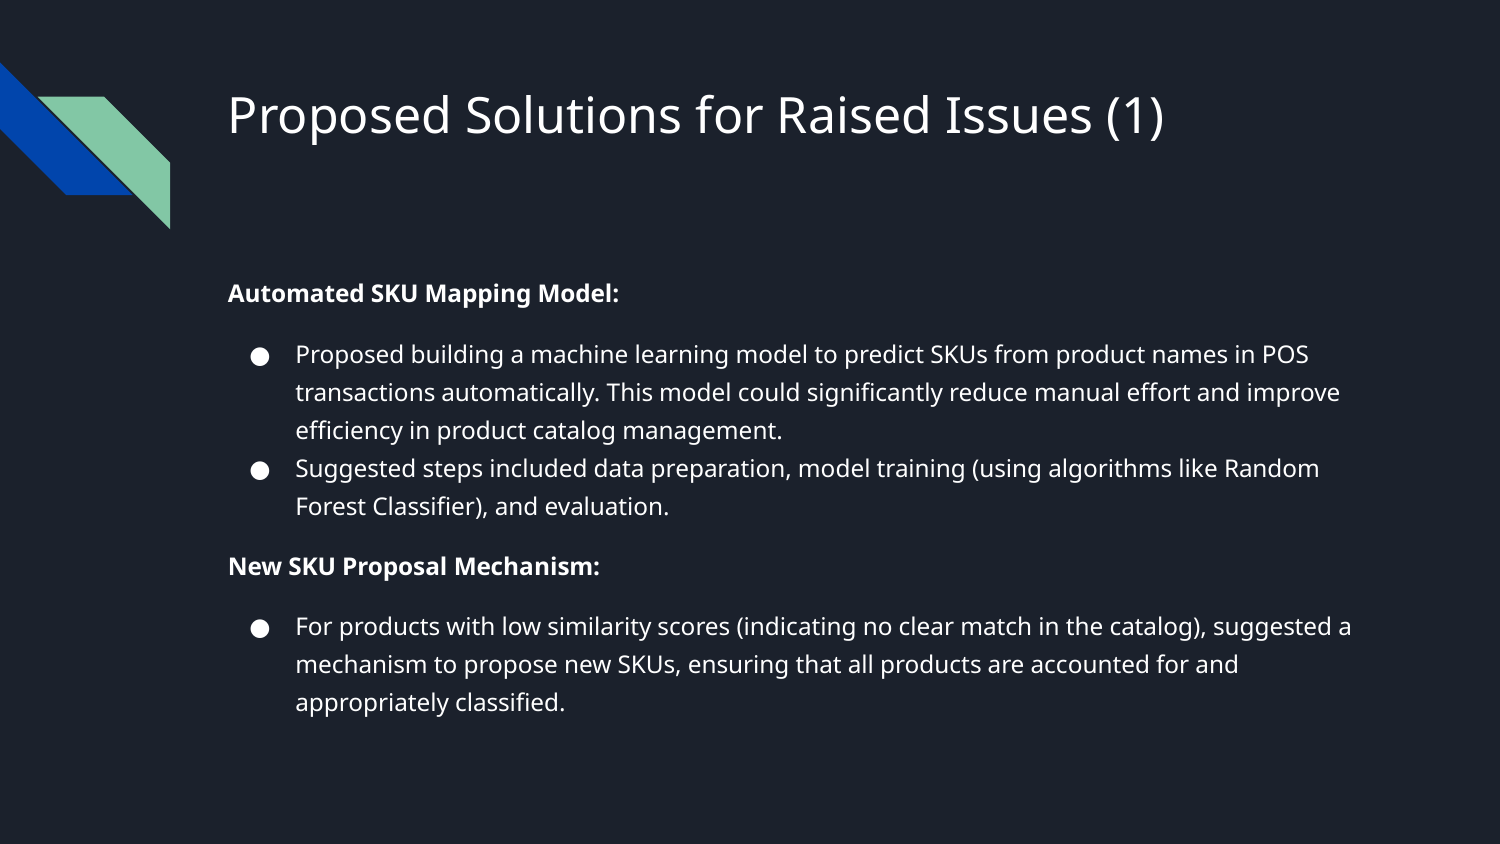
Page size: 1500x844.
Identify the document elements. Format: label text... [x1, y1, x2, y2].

list Automated SKU Mapping Model: Proposed building a machine learning model to predict SKUs from product names in POS transactions automatically. This model could significantly reduce manual effort and improve efficiency in product catalog management. Suggested steps included data preparation, model training (using algorithms like Random Forest Classifier), and evaluation. New SKU Proposal Mechanism: For products with low similarity scores (indicating no clear match in the catalog), suggested a mechanism to propose new SKUs, ensuring that all products are accounted for and appropriately classified. [212, 257, 1368, 735]
title Proposed Solutions for Raised Issues (1) [212, 64, 1368, 215]
